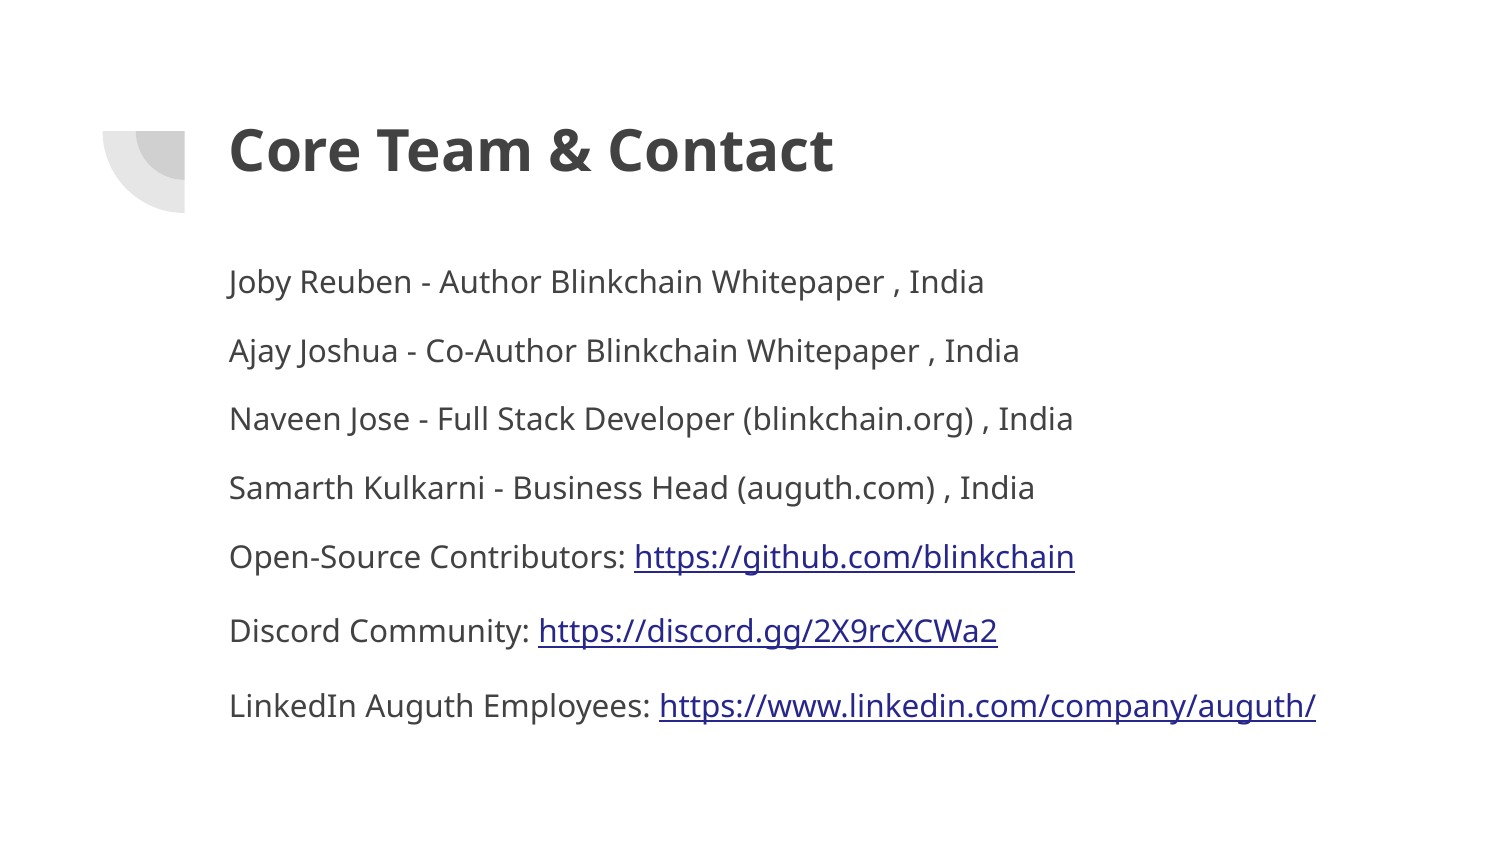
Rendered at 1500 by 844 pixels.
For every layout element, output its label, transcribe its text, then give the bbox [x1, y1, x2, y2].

title Core Team & Contact [213, 98, 1368, 241]
list Joby Reuben - Author Blinkchain Whitepaper , India Ajay Joshua - Co-Author Blinkchain Whitepaper , India Naveen Jose - Full Stack Developer (blinkchain.org) , India Samarth Kulkarni - Business Head (auguth.com) , India Open-Source Contributors: https://github.com/blinkchain Discord Community: https://discord.gg/2X9rcXCWa2 LinkedIn Auguth Employees: https://www.linkedin.com/company/auguth/ [213, 241, 1368, 832]
